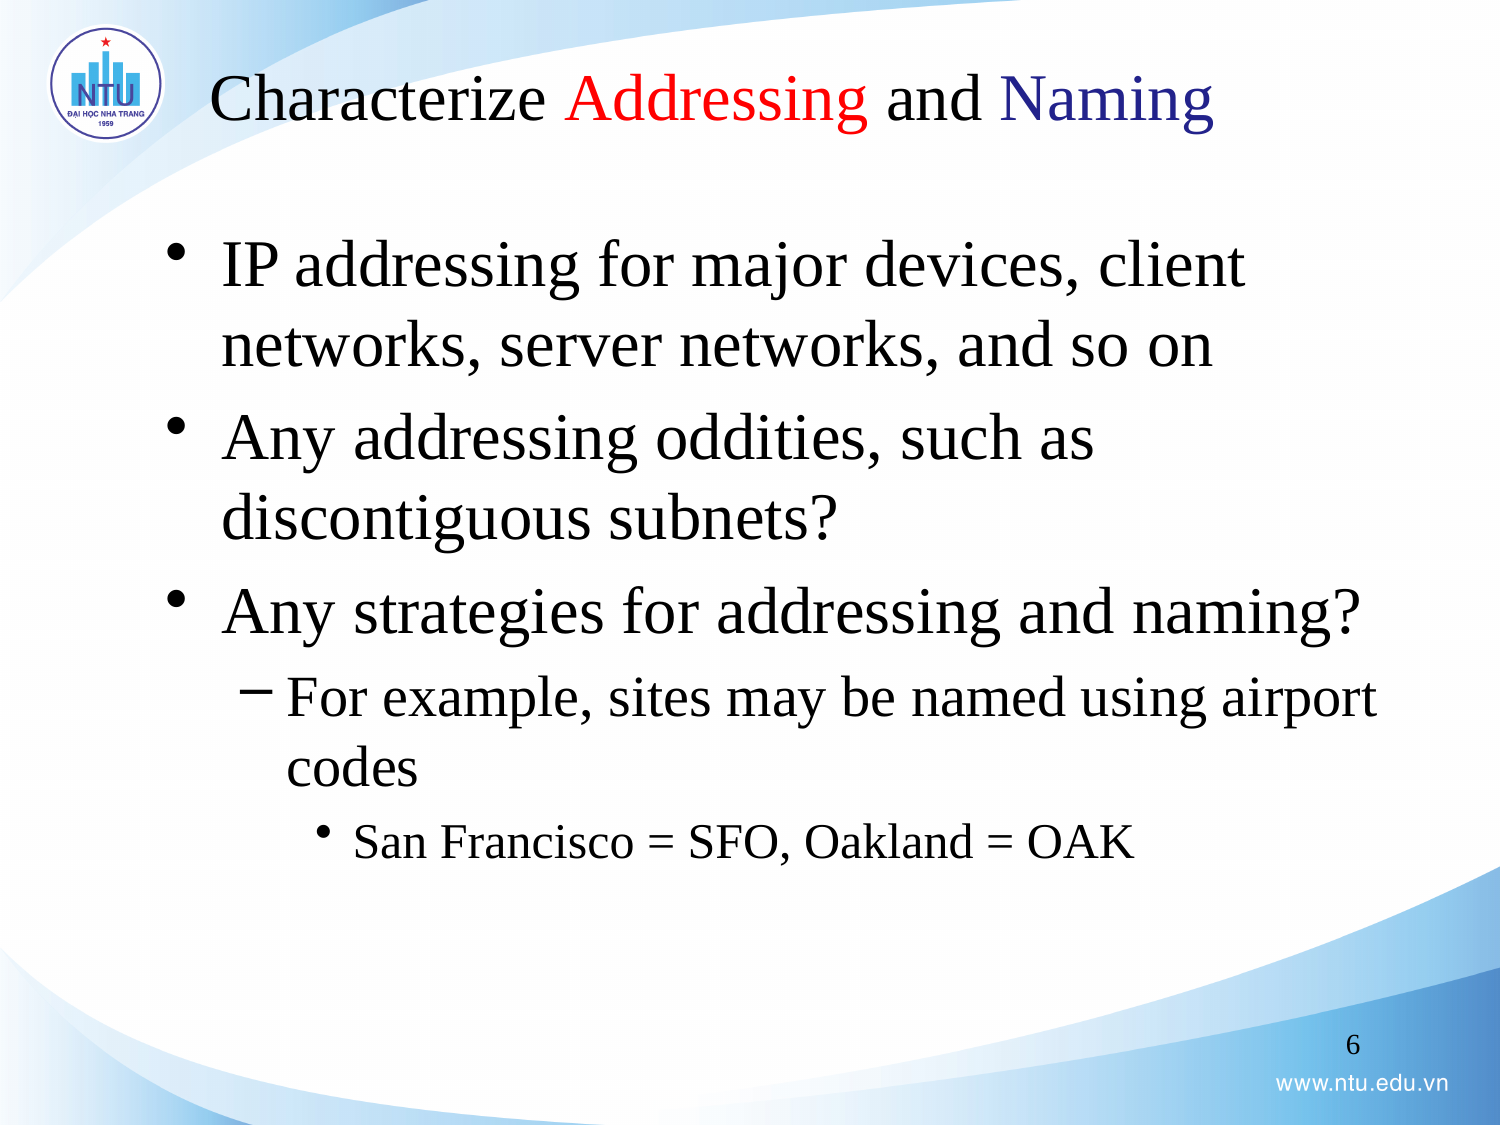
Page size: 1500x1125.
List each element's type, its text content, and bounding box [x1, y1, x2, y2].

picture [0, 0, 1500, 1125]
list IP addressing for major devices, client networks, server networks, and so on Any addressing oddities, such as discontiguous subnets? Any strategies for addressing and naming? For example, sites may be named using airport codes San Francisco = SFO, Oakland = OAK [150, 212, 1425, 888]
title Characterize Addressing and Naming [75, 0, 1350, 188]
